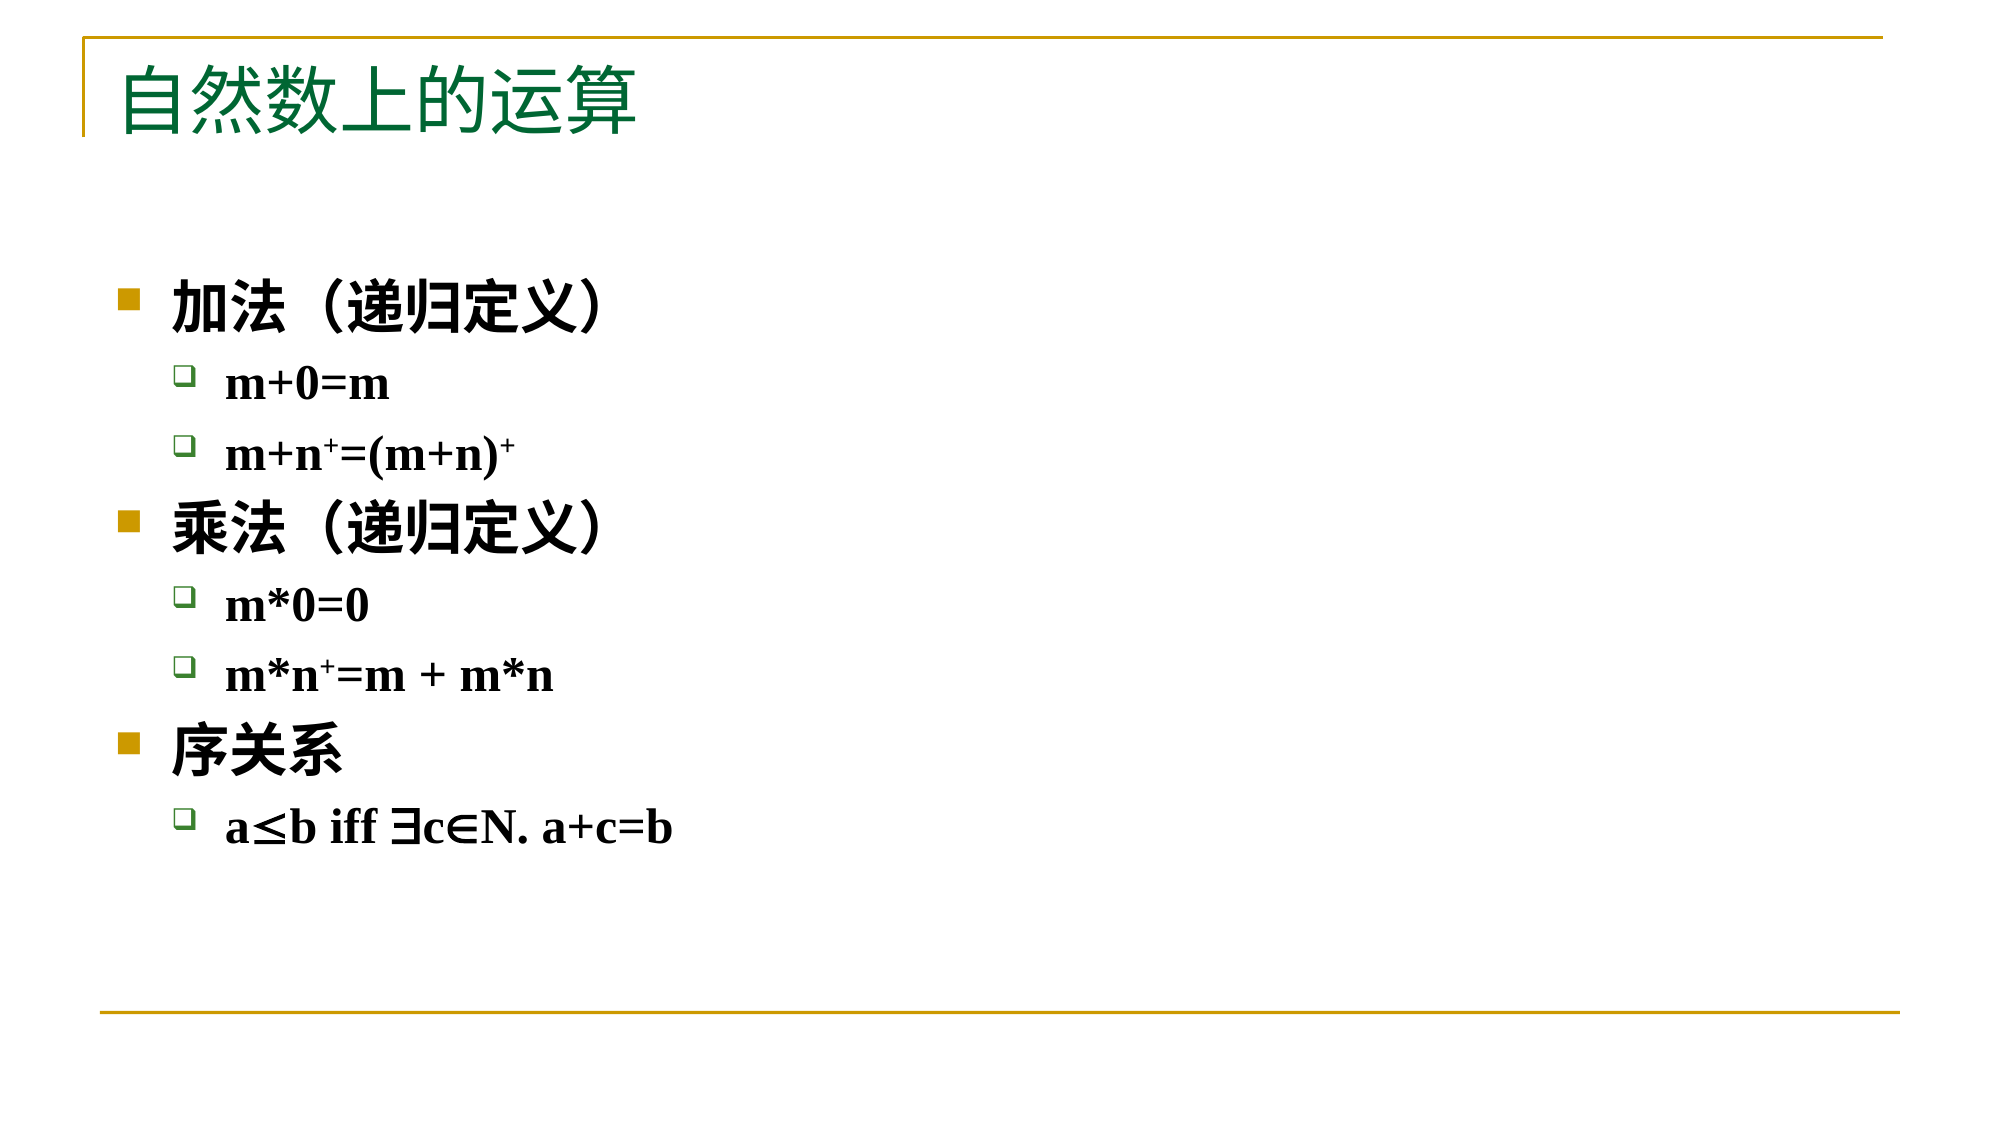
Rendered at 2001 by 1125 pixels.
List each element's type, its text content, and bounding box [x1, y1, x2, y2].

list 加法（递归定义） m+0=m m+n+=(m+n)+ 乘法（递归定义） m*0=0 m*n+=m + m*n 序关系 ab iff cN. a+c=b [99, 262, 1900, 1006]
title 自然数上的运算 [99, 45, 1900, 233]
